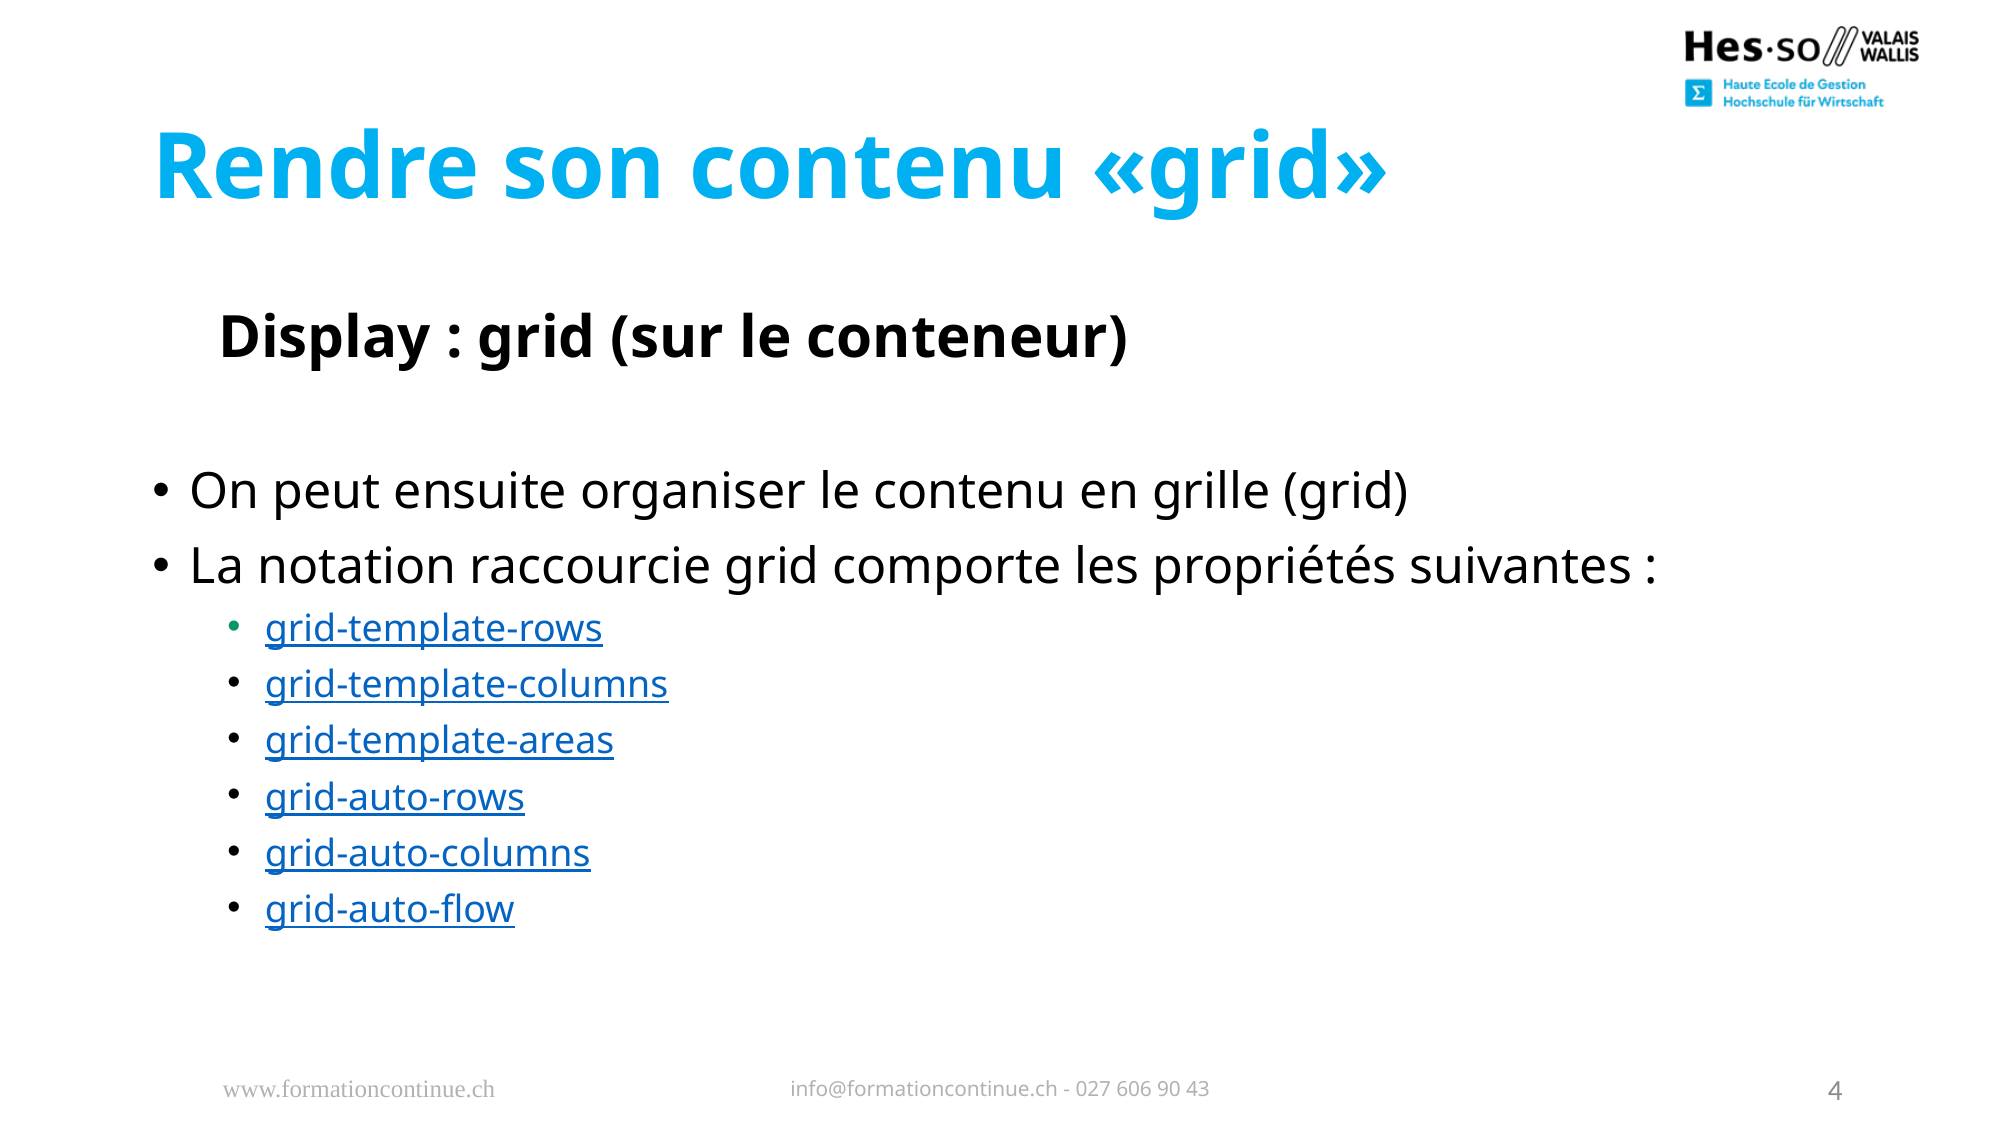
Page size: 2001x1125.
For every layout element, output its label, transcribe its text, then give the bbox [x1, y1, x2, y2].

slide_number 4 [1441, 1059, 1858, 1118]
title Rendre son contenu «grid» [137, 59, 1863, 278]
footer info@formationcontinue.ch - 027 606 90 43 [683, 1057, 1317, 1118]
list Display : grid (sur le conteneur) On peut ensuite organiser le contenu en grille (grid) La notation raccourcie grid comporte les propriétés suivantes : grid-template-rows grid-template-columns grid-template-areas grid-auto-rows grid-auto-columns grid-auto-flow [137, 299, 1863, 1014]
picture [1685, 26, 1919, 107]
slide_number www.formationcontinue.ch [207, 1057, 658, 1118]
